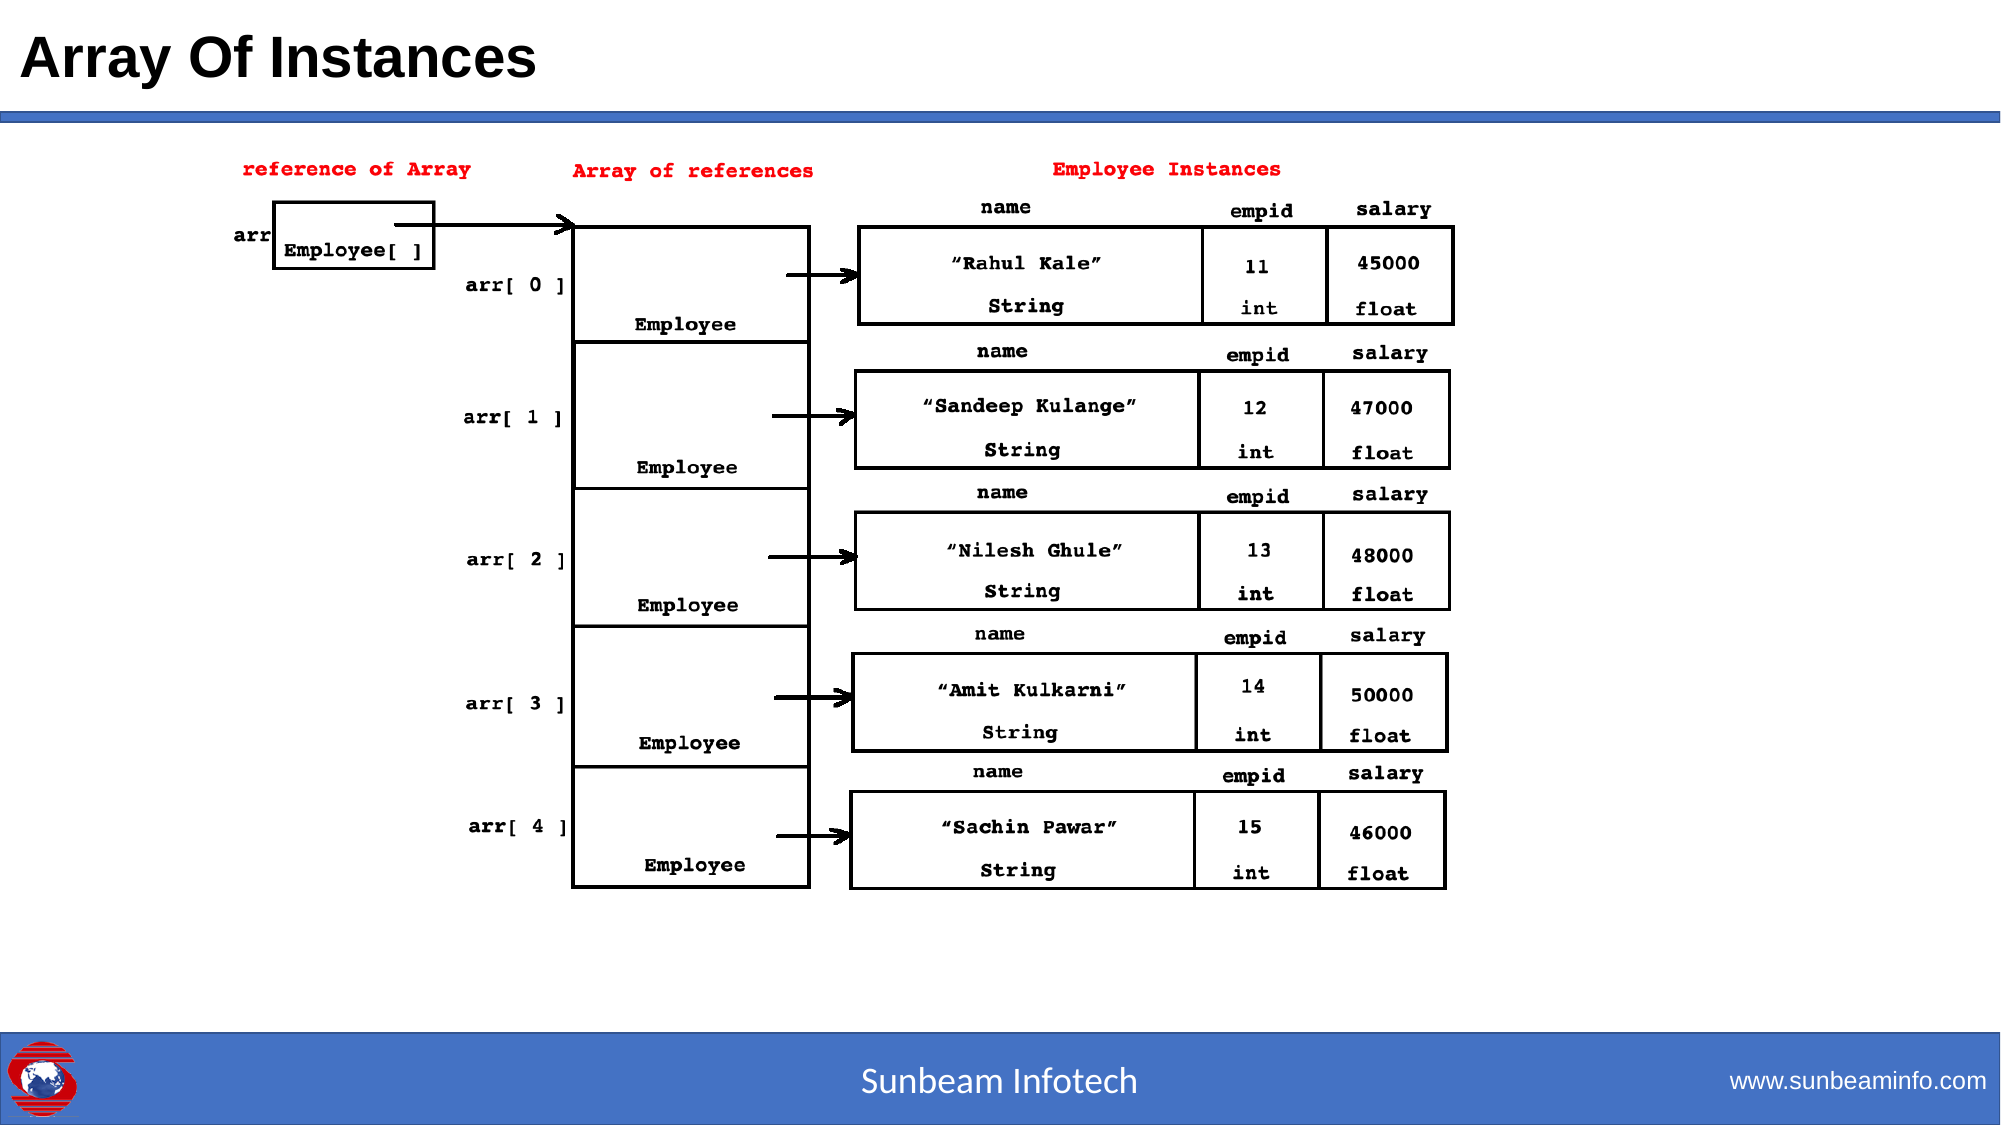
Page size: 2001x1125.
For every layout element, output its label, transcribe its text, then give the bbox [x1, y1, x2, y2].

title Array Of Instances [4, 5, 1993, 112]
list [232, 155, 1503, 950]
picture [1, 1036, 82, 1117]
